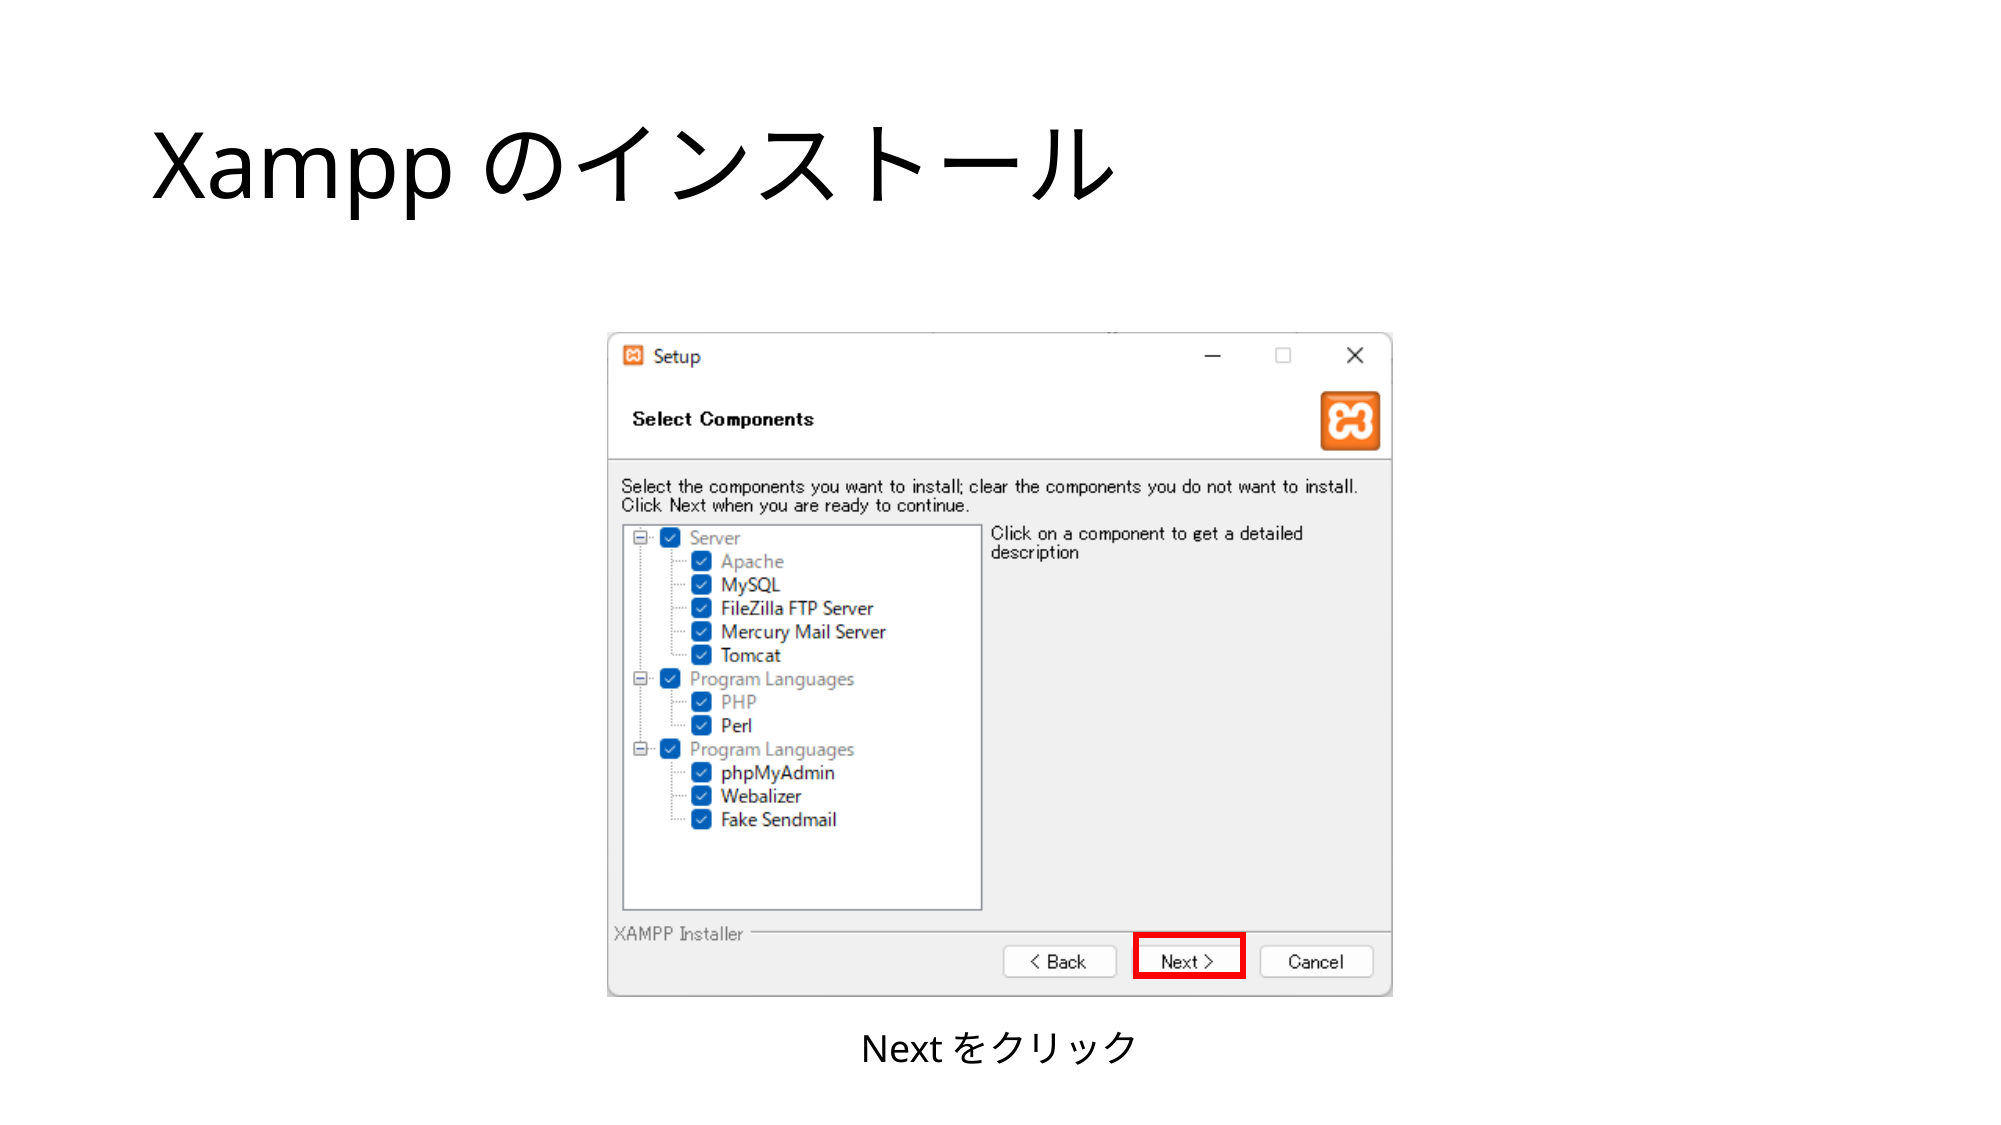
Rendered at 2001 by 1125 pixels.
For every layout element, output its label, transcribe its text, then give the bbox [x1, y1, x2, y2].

picture [607, 332, 1393, 997]
text_box Nextをクリック [845, 1017, 1155, 1078]
title Xamppのインストール [137, 59, 1863, 278]
